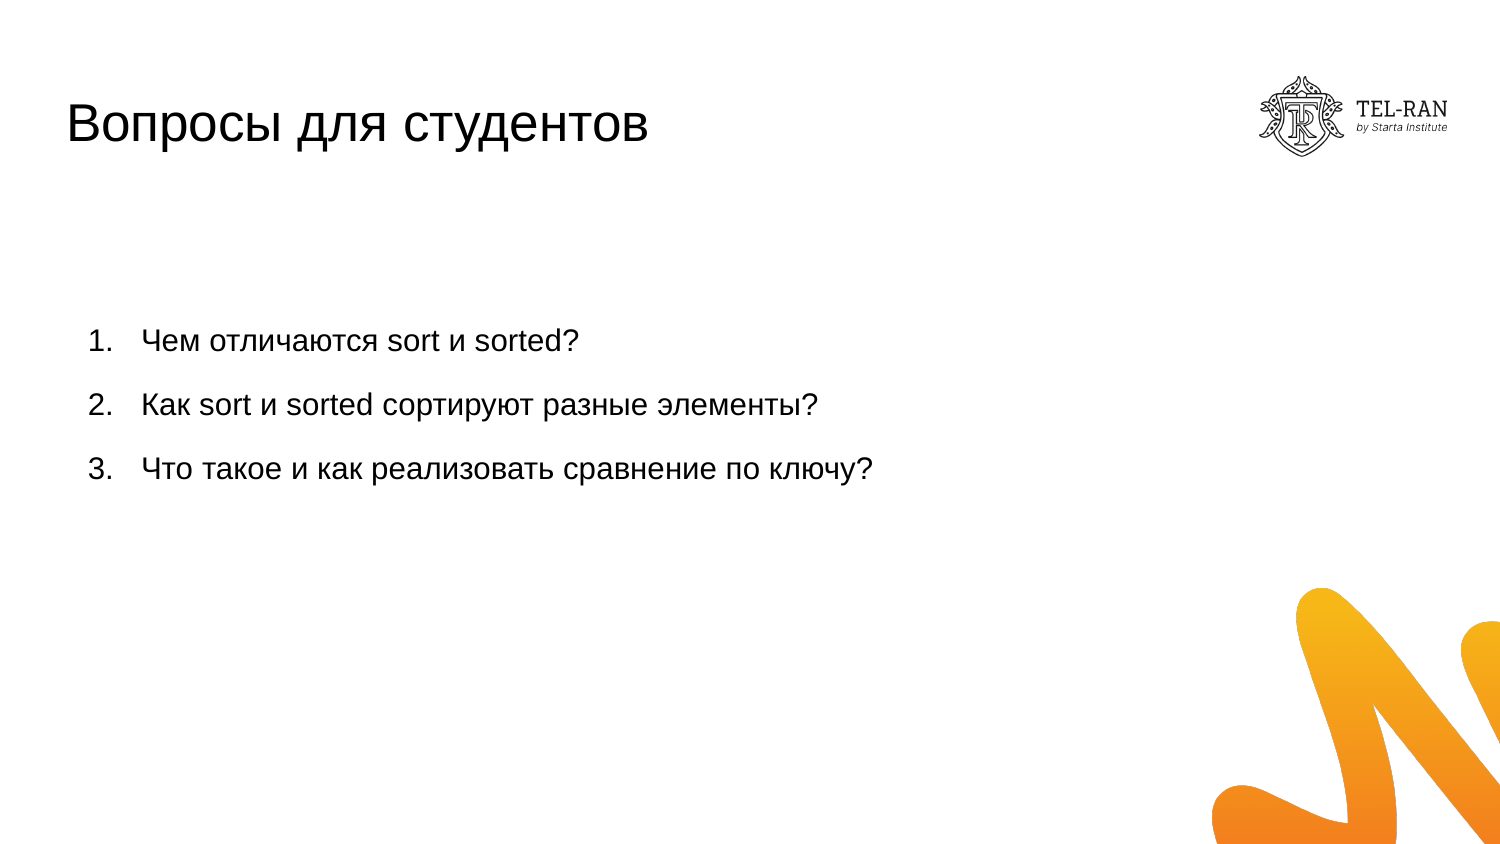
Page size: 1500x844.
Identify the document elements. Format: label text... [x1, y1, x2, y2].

picture [1259, 76, 1447, 157]
title Вопросы для студентов [51, 72, 1449, 167]
picture [1152, 588, 1500, 844]
list Чем отличаются sort и sorted? Как sort и sorted сортируют разные элементы? Что такое и как реализовать сравнение по ключу? [51, 299, 1289, 768]
